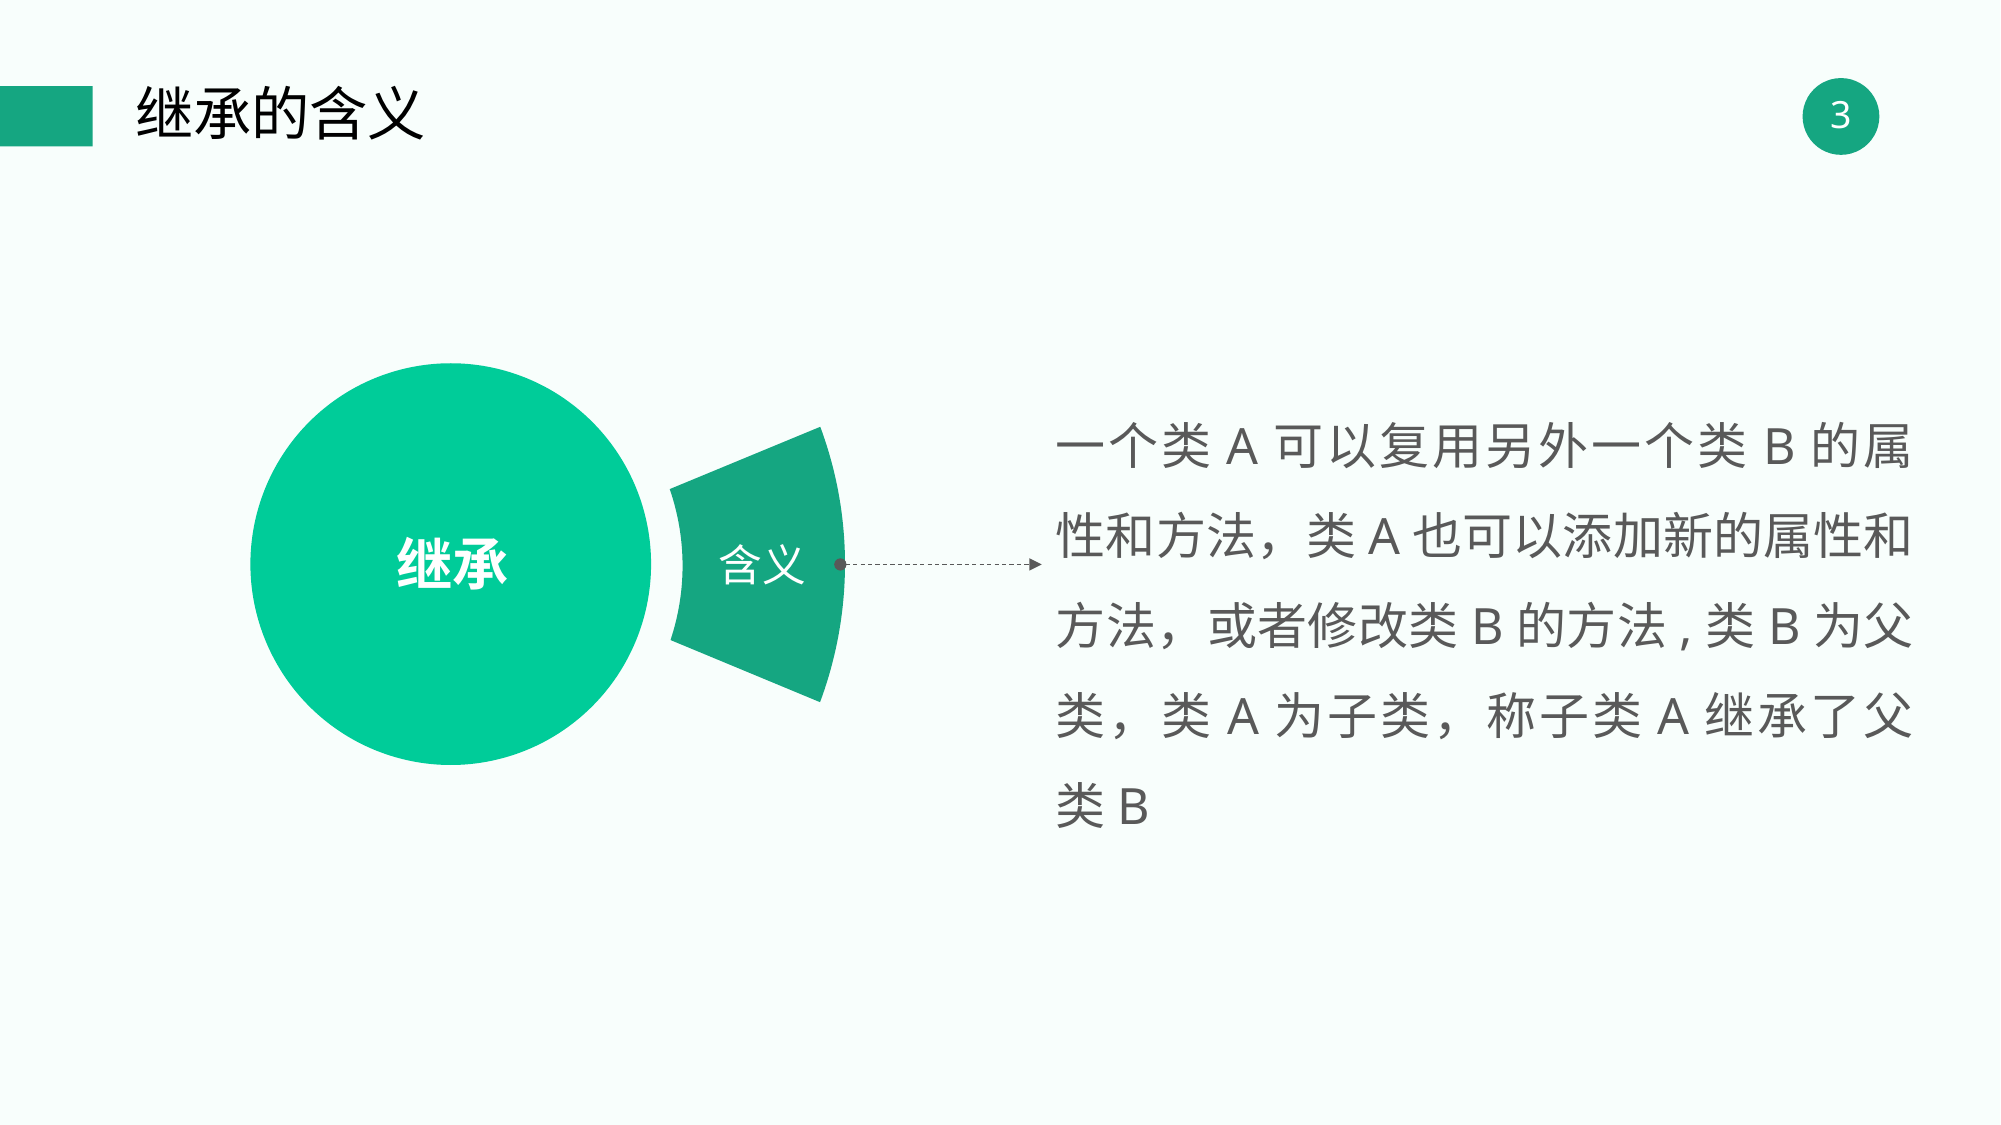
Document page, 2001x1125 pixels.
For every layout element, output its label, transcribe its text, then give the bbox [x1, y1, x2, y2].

text_box [250, 363, 652, 766]
text_box 继承 [376, 518, 530, 607]
text_box 含义 [698, 537, 827, 591]
list 继承的含义 [120, 77, 1237, 155]
text_box 一个类A可以复用另外一个类B的属性和方法，类A也可以添加新的属性和方法，或者修改类B的方法,类B为父类，类A为子类，称子类A继承了父类B [1055, 384, 1914, 835]
text_box [669, 426, 845, 703]
